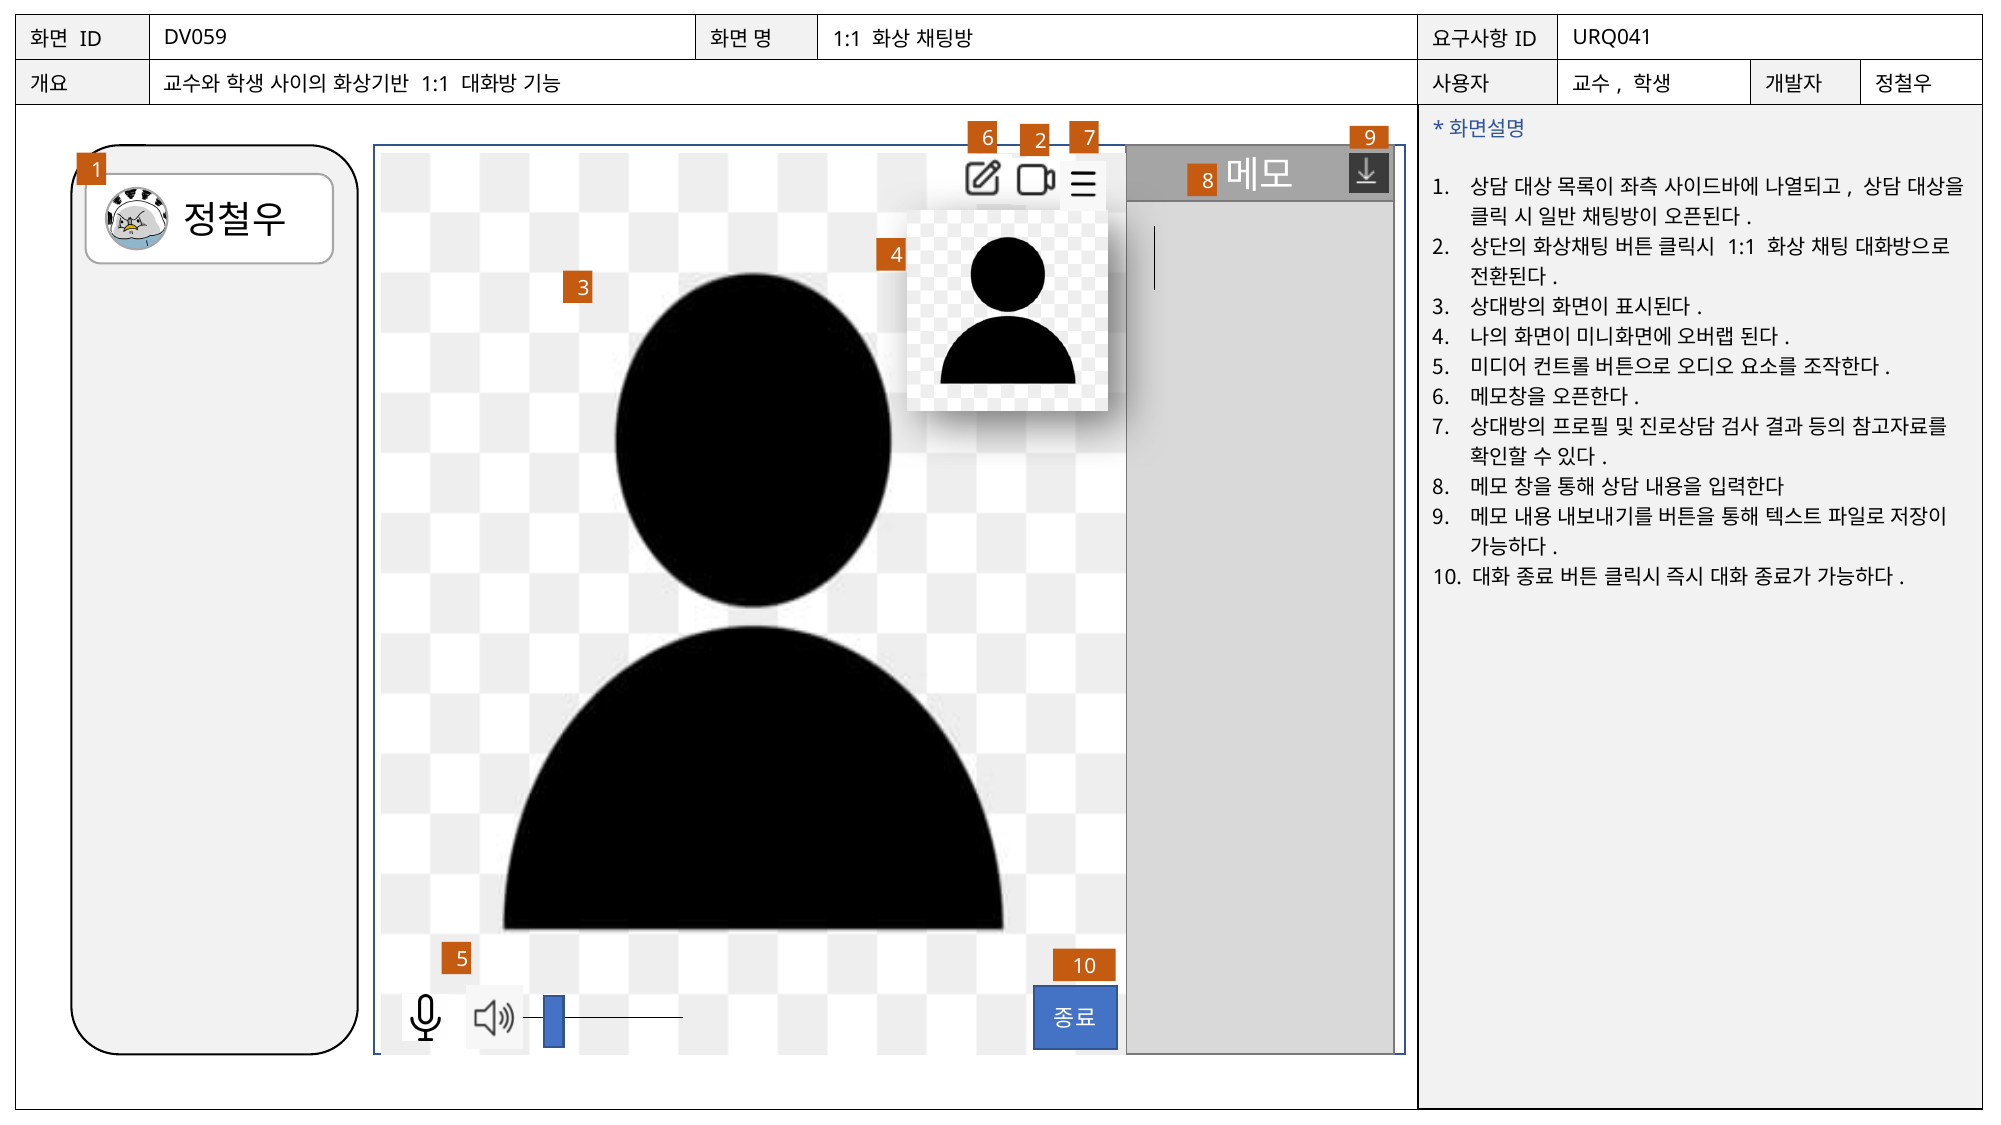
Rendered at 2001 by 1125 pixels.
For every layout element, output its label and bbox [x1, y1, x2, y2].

table_cell [16, 60, 149, 104]
table_cell [16, 105, 1417, 1109]
table_cell [150, 60, 1417, 104]
table_cell [1751, 60, 1860, 104]
table_cell [1558, 60, 1750, 104]
text_box [70, 144, 359, 1056]
table_header [818, 15, 1417, 59]
table_header [1558, 15, 1982, 59]
table_header [1418, 15, 1557, 59]
table_header [150, 15, 695, 59]
table_header [16, 15, 149, 59]
table_cell [1419, 105, 1982, 1108]
picture [381, 153, 1126, 1055]
table_cell [1418, 60, 1557, 104]
picture [1349, 153, 1389, 193]
table_header [696, 15, 817, 59]
table_cell [1861, 60, 1982, 104]
text_box [373, 120, 1406, 1055]
